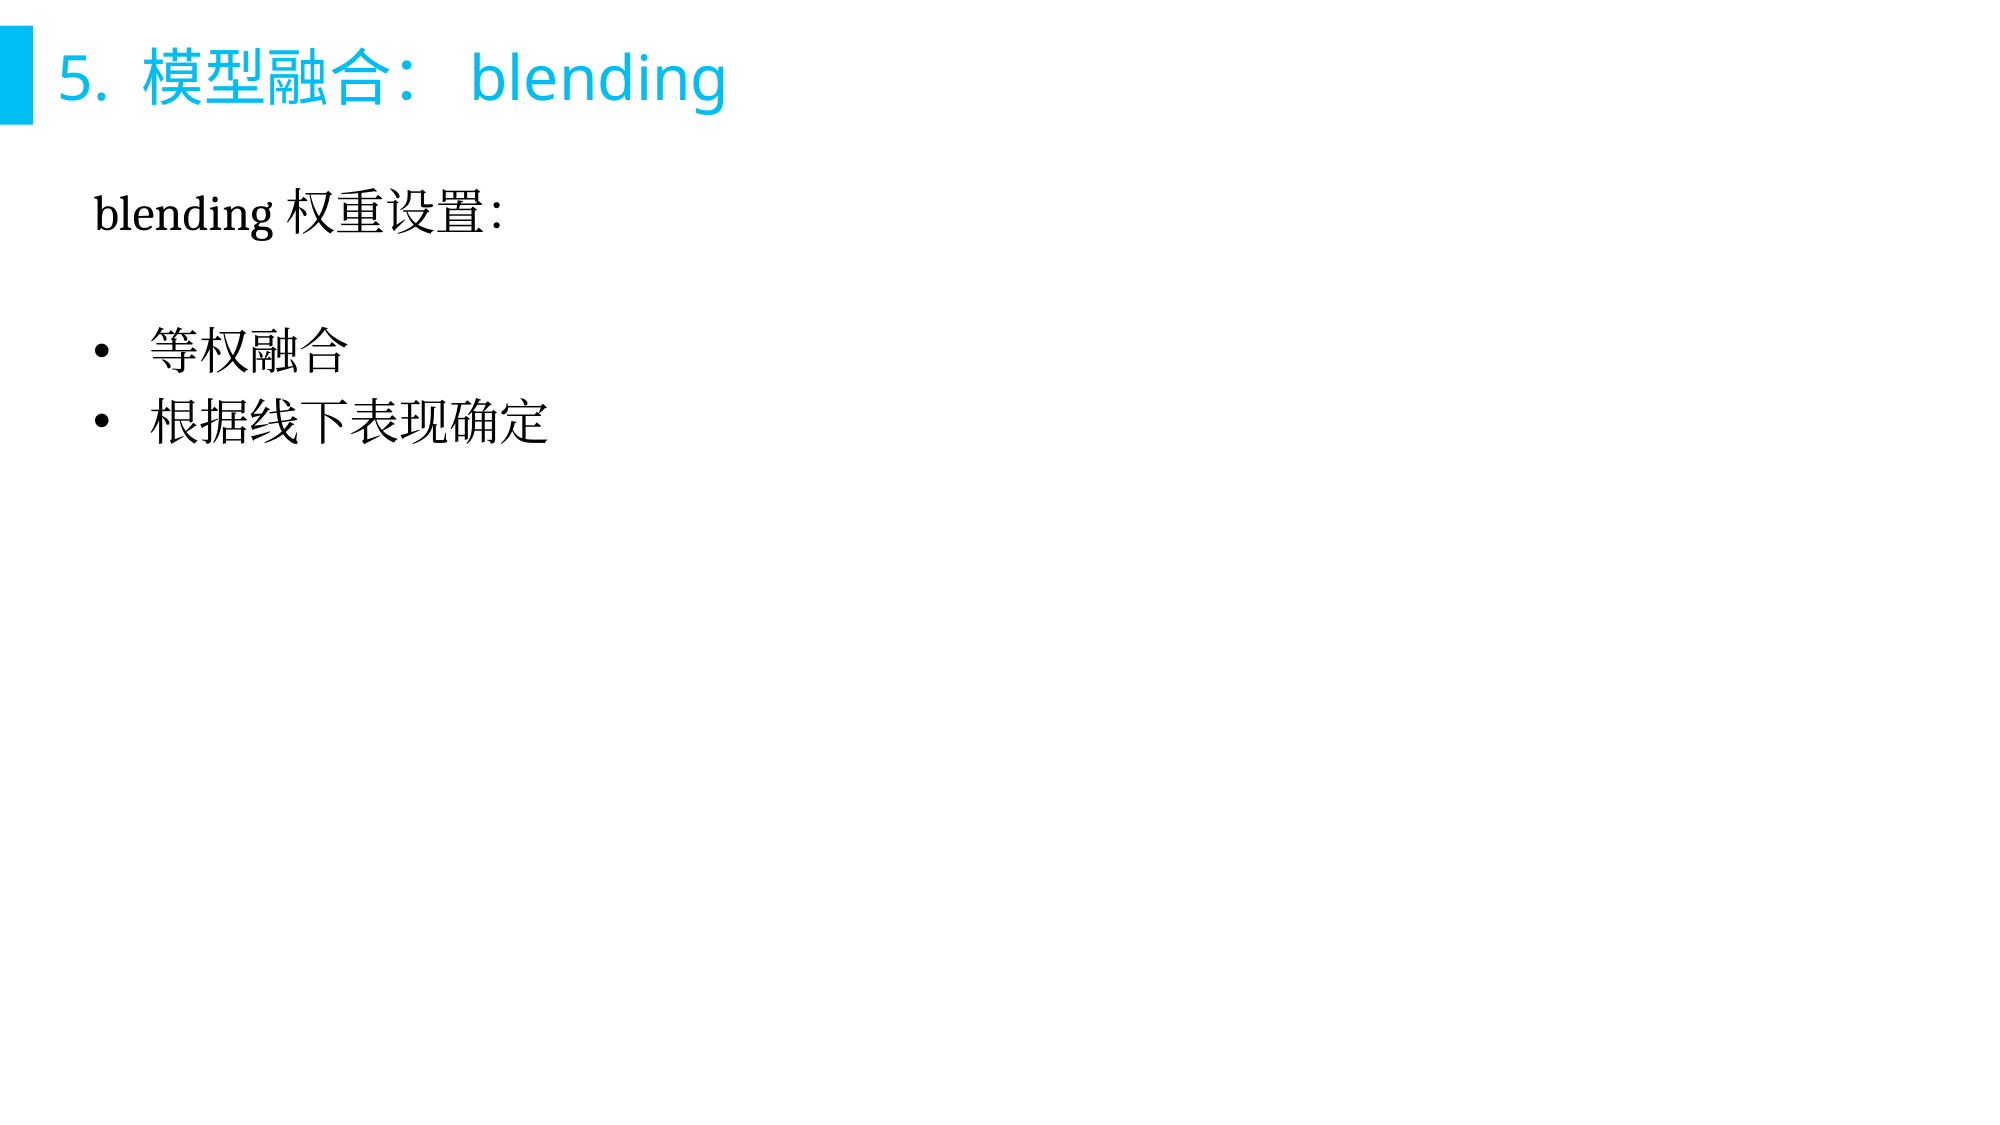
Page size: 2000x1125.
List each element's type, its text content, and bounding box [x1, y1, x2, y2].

title 5. 模型融合：blending [42, 25, 1933, 125]
text_box blending权重设置： 等权融合 根据线下表现确定 [78, 172, 1840, 1000]
